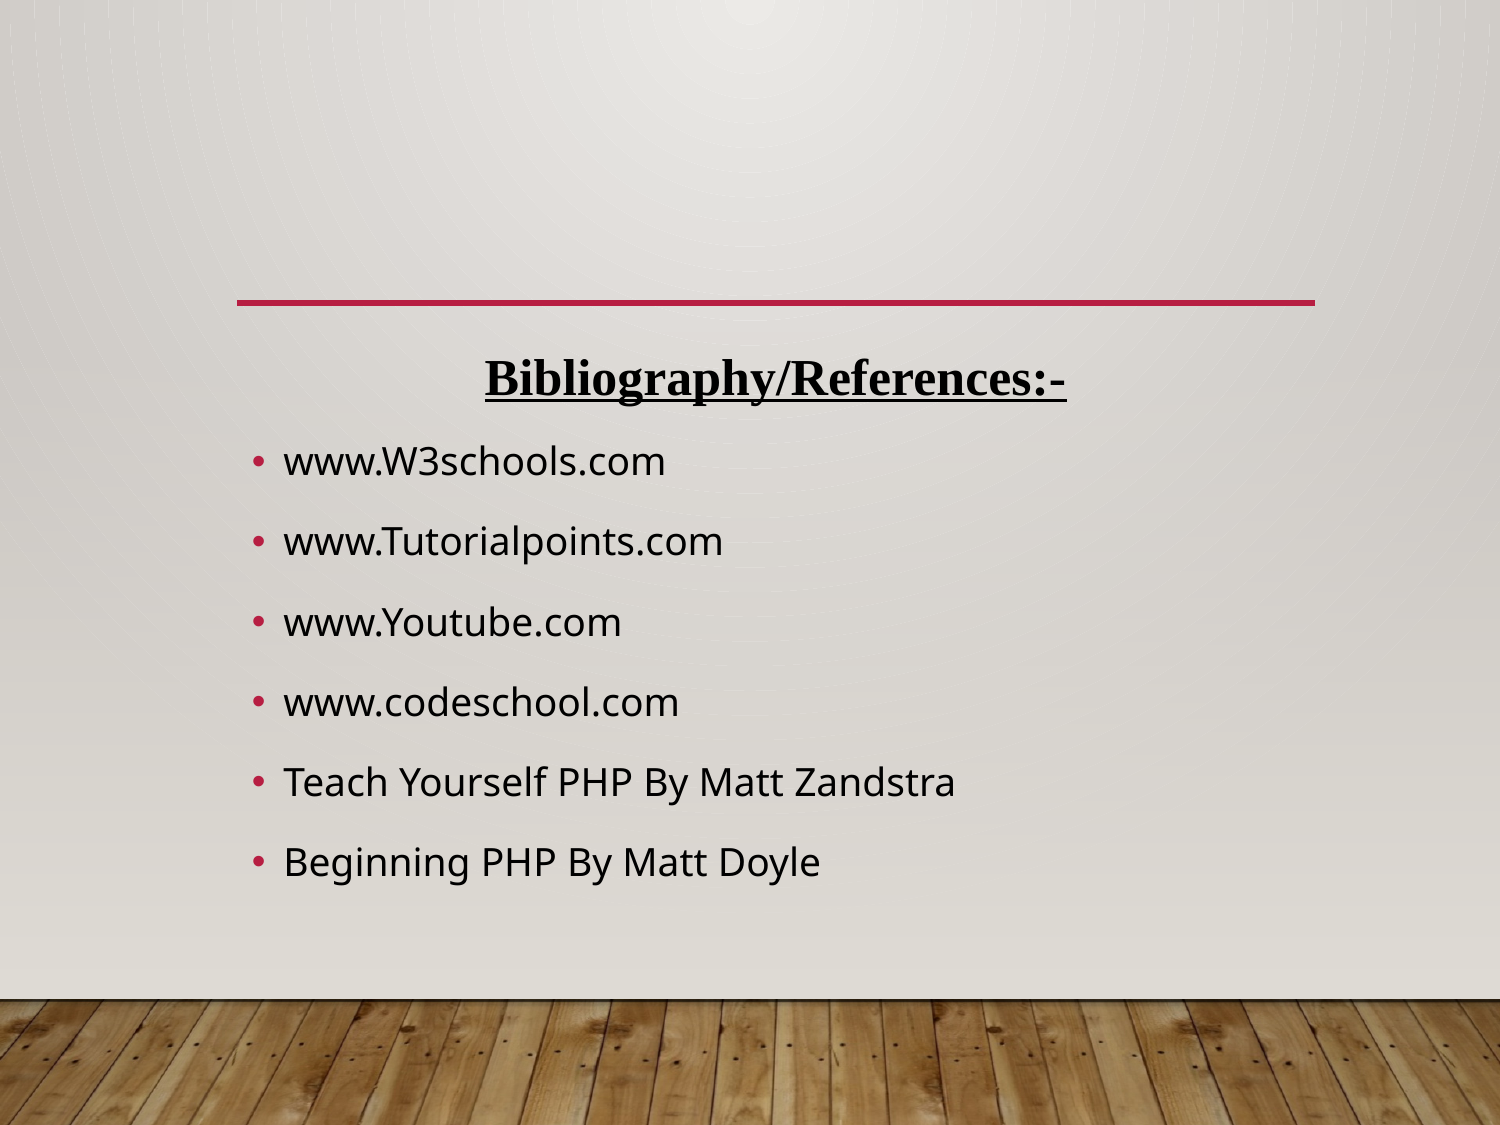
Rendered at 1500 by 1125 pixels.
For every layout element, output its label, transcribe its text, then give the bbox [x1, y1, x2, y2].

picture [0, 999, 1500, 1125]
list Bibliography/References:- www.W3schools.com www.Tutorialpoints.com www.Youtube.com www.codeschool.com Teach Yourself PHP By Matt Zandstra Beginning PHP By Matt Doyle [236, 330, 1315, 897]
